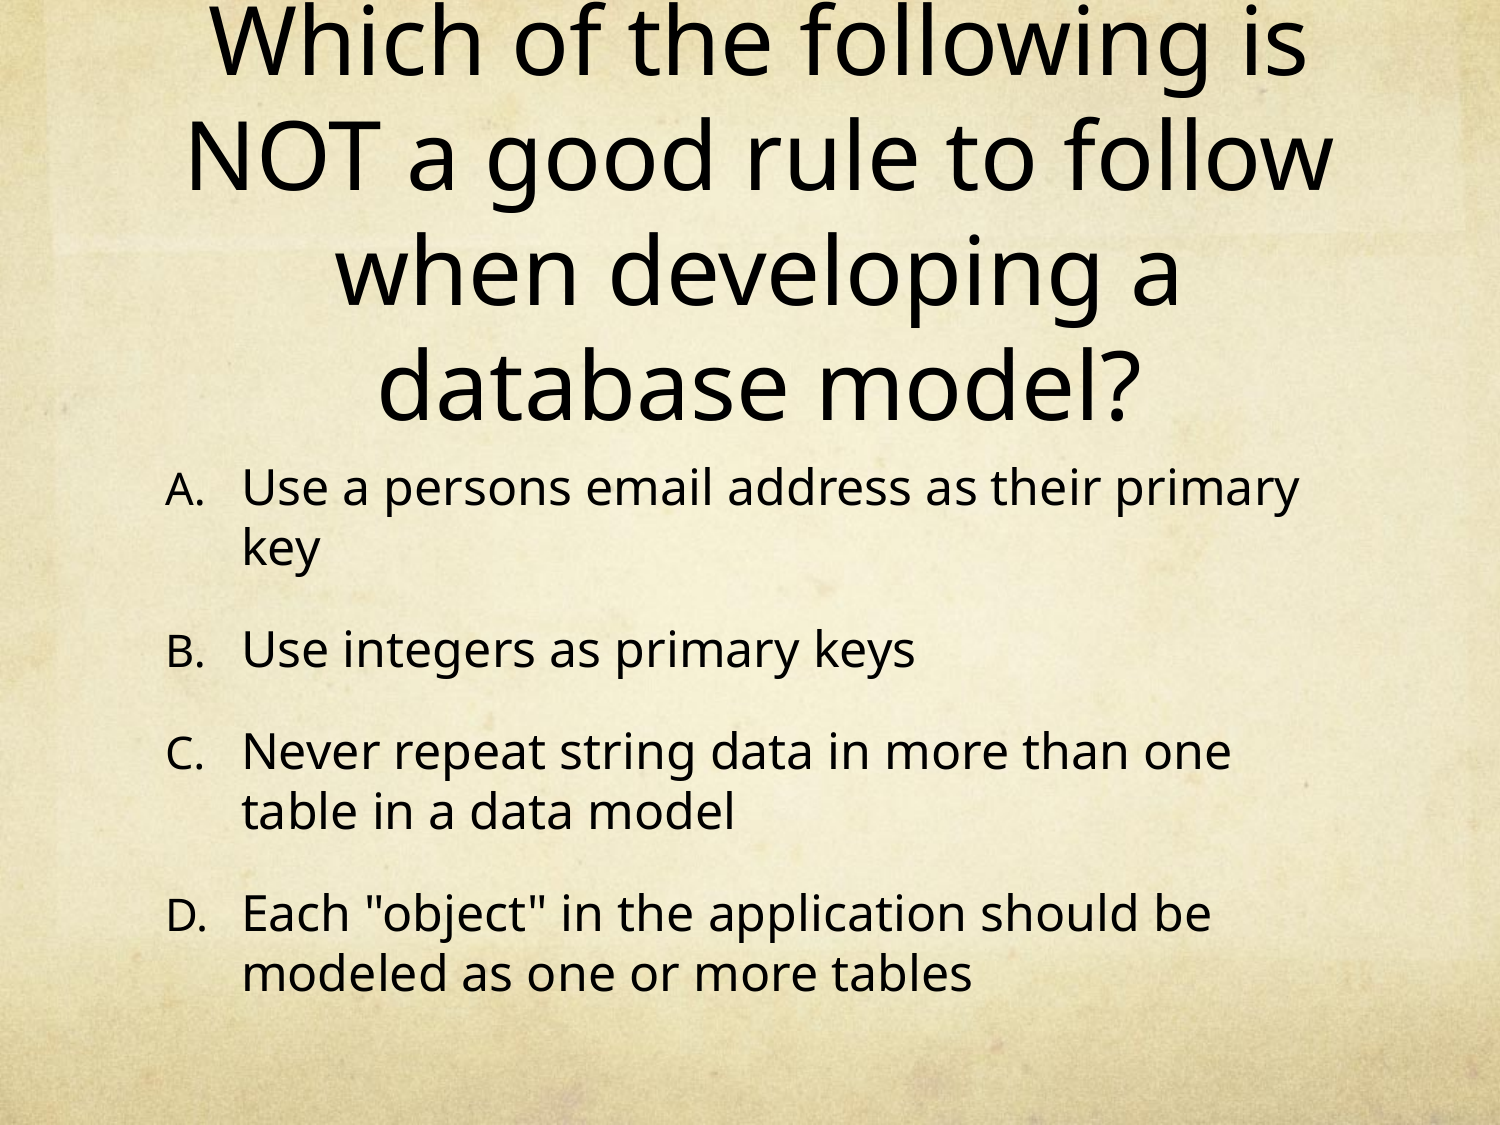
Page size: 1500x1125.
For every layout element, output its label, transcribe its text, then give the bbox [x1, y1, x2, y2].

title Which of the following is NOT a good rule to follow when developing a database model? [150, 82, 1370, 338]
picture [0, 0, 1500, 1125]
list Use a persons email address as their primary key Use integers as primary keys Never repeat string data in more than one table in a data model Each "object" in the application should be modeled as one or more tables [150, 448, 1350, 950]
